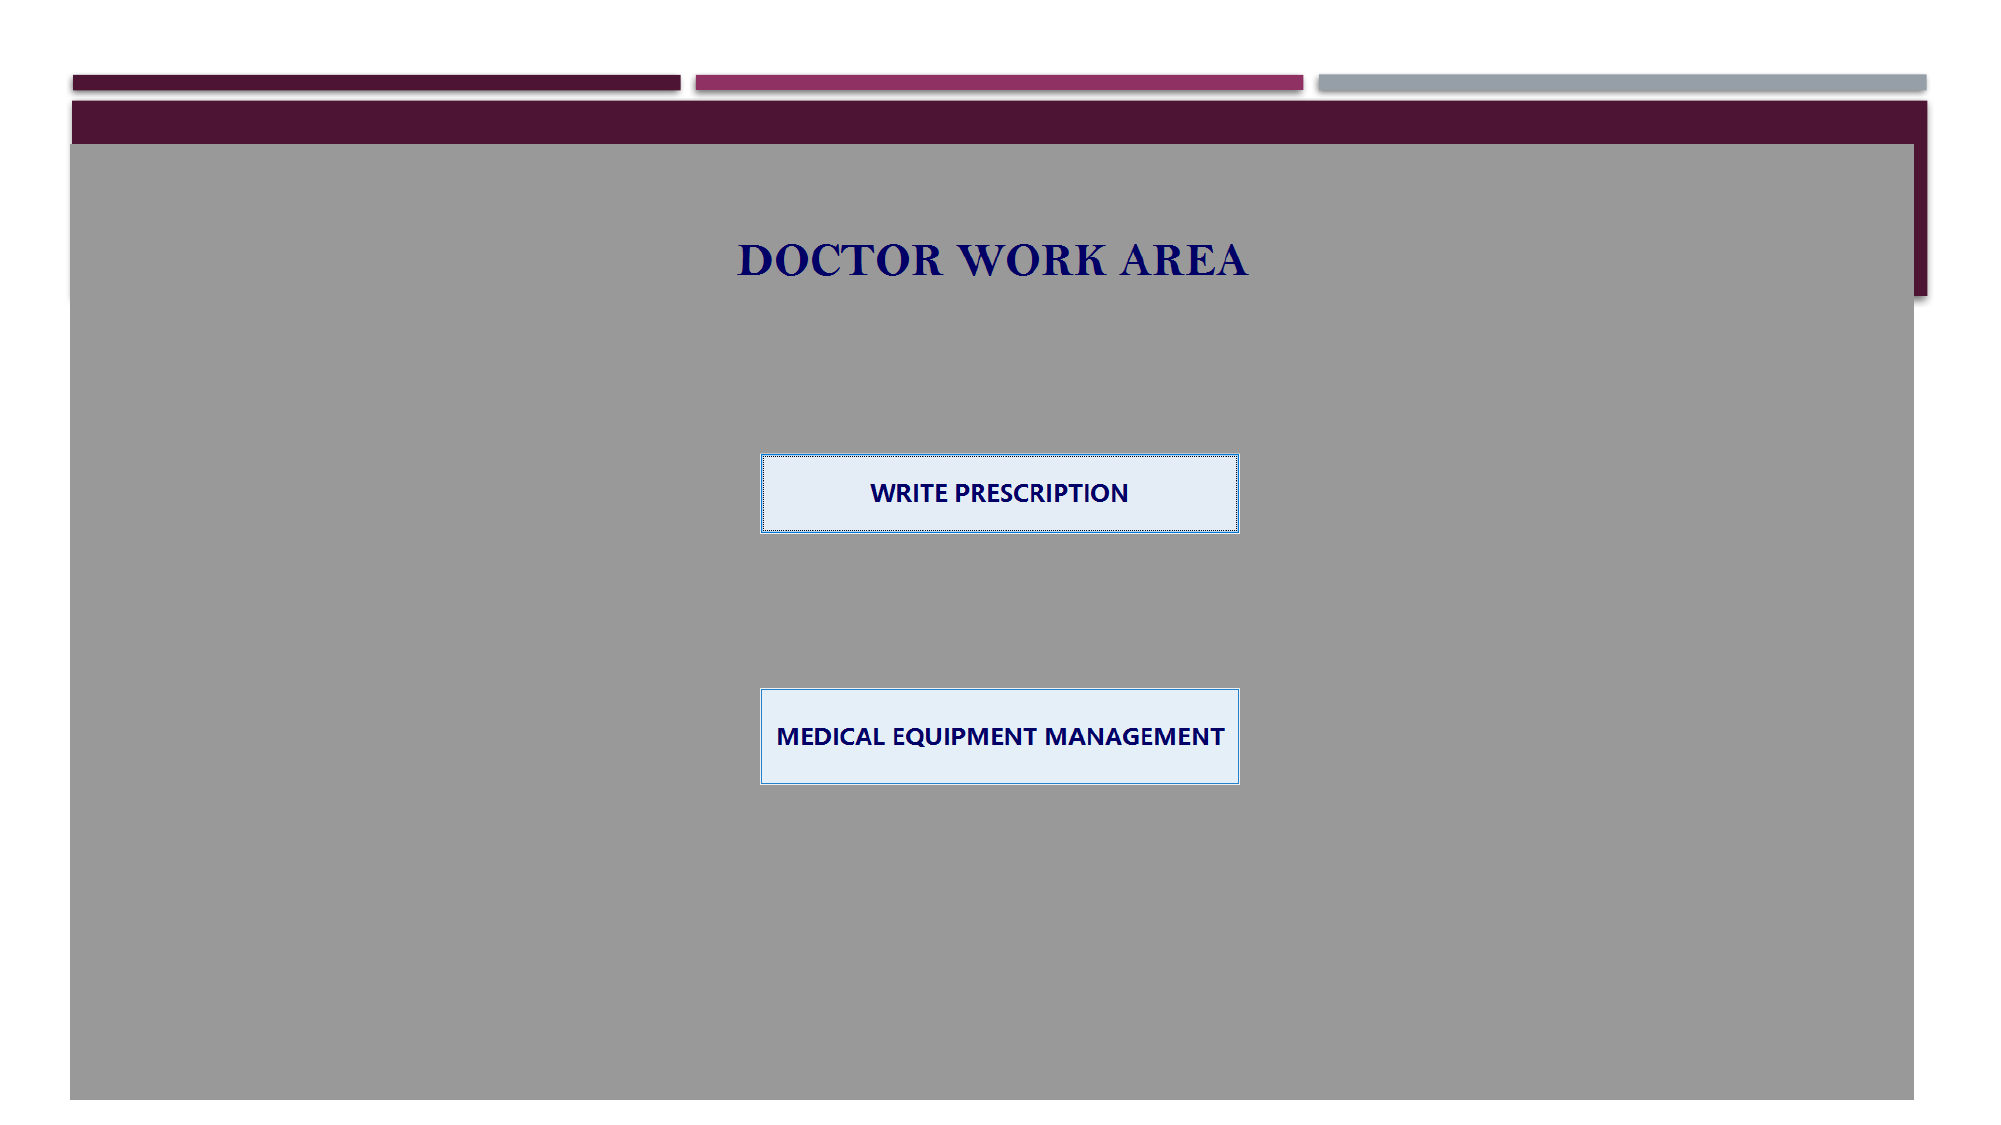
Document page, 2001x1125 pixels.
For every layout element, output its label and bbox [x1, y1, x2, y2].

picture [69, 144, 1914, 1100]
